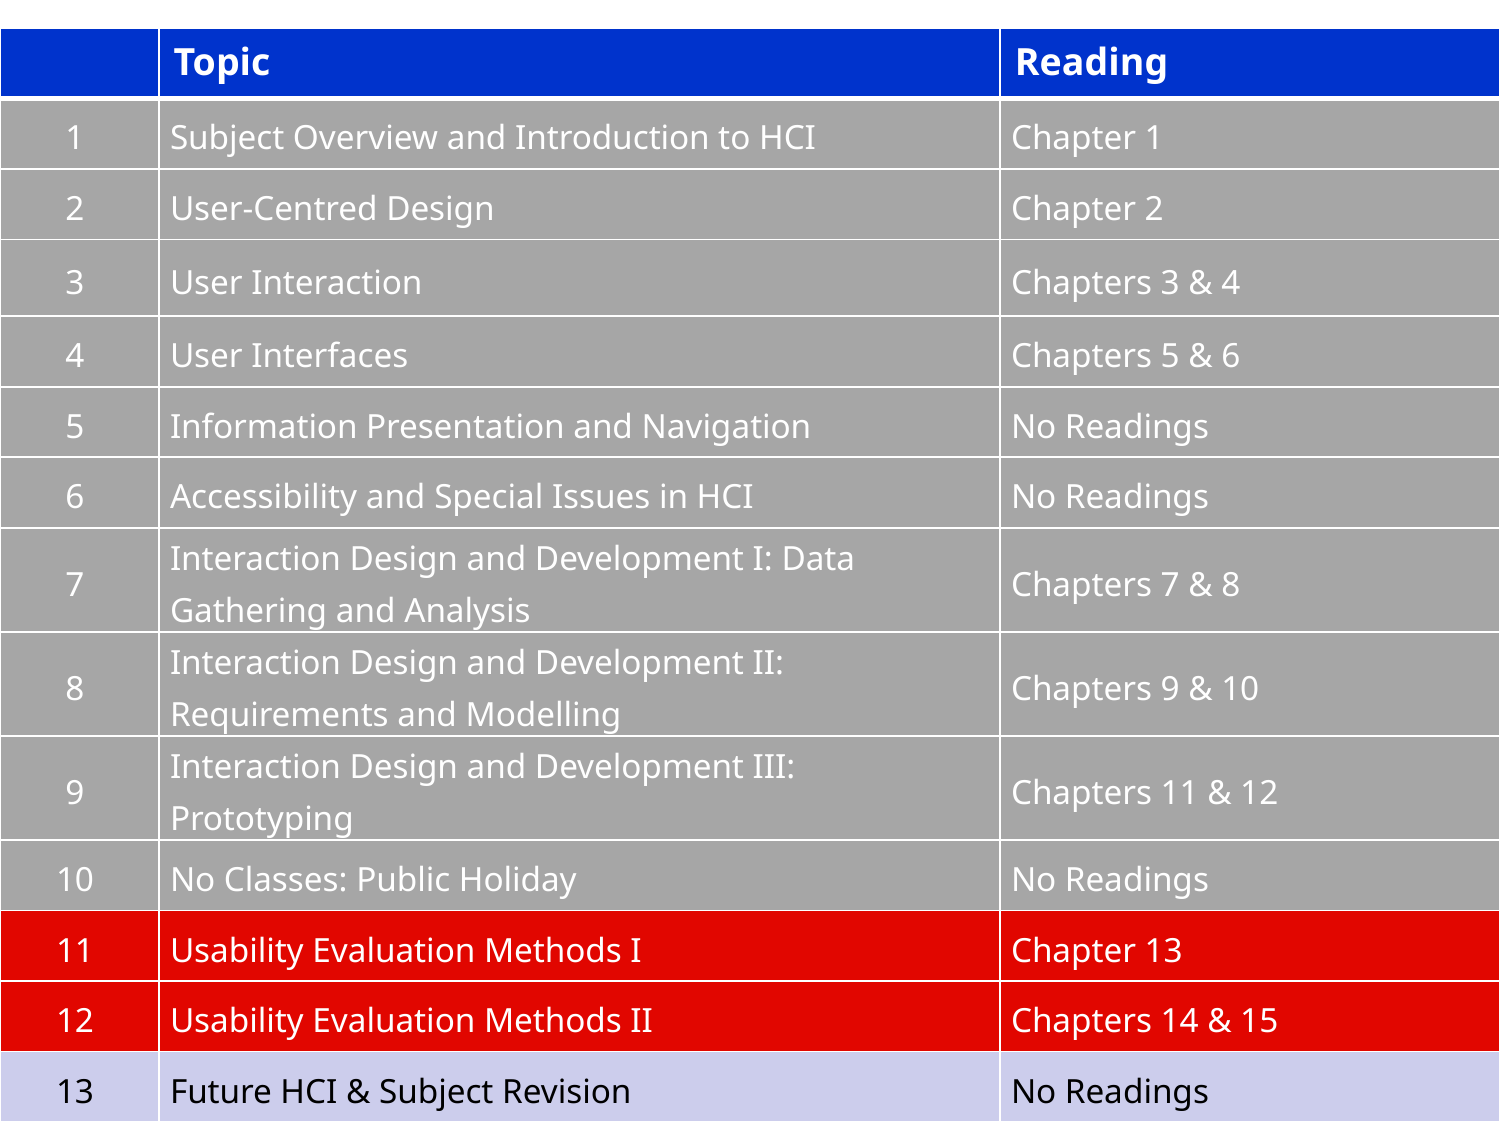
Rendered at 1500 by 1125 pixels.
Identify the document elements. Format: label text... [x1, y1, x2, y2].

table_cell 6 [1, 458, 158, 527]
table_cell User Interaction [160, 240, 999, 315]
table_cell Accessibility and Special Issues in HCI [160, 458, 999, 527]
table_cell Chapters 9 & 10 [1001, 633, 1499, 735]
table_cell Chapters 3 & 4 [1001, 240, 1499, 315]
table_cell Subject Overview and Introduction to HCI [160, 101, 999, 168]
table_cell Chapter 2 [1001, 170, 1499, 239]
table_cell User-Centred Design [160, 170, 999, 239]
table_cell Chapters 7 & 8 [1001, 529, 1499, 631]
table_cell Interaction Design and Development II: Requirements and Modelling [160, 633, 999, 735]
table_cell Chapters 14 & 15 [1001, 982, 1499, 1051]
table_cell 2 [1, 170, 158, 239]
table_cell 5 [1, 388, 158, 456]
table_cell 3 [1, 240, 158, 315]
table_cell Interaction Design and Development III: Prototyping [160, 737, 999, 839]
table_cell Interaction Design and Development I: Data Gathering and Analysis [160, 529, 999, 631]
table_cell 9 [1, 737, 158, 839]
table_cell 10 [1, 841, 158, 910]
table_cell Chapters 11 & 12 [1001, 737, 1499, 839]
table_cell No Classes: Public Holiday [160, 841, 999, 910]
table_cell Future HCI & Subject Revision [160, 1052, 999, 1121]
table_cell Chapter 1 [1001, 101, 1499, 168]
table_cell Usability Evaluation Methods II [160, 982, 999, 1051]
table_header [1, 29, 158, 96]
table_cell No Readings [1001, 458, 1499, 527]
table_cell 4 [1, 317, 158, 386]
table_cell 12 [1, 982, 158, 1051]
table_cell 7 [1, 529, 158, 631]
table_cell Usability Evaluation Methods I [160, 911, 999, 980]
table_cell No Readings [1001, 841, 1499, 910]
table_cell 8 [1, 633, 158, 735]
table_cell Chapter 13 [1001, 911, 1499, 980]
table_cell Chapters 5 & 6 [1001, 317, 1499, 386]
table_header Topic [160, 29, 999, 96]
table_cell No Readings [1001, 388, 1499, 456]
table_cell User Interfaces [160, 317, 999, 386]
table_cell No Readings [1001, 1052, 1499, 1121]
table_cell 1 [1, 101, 158, 168]
table_cell 11 [1, 911, 158, 980]
table_cell 13 [1, 1052, 158, 1121]
table_cell Information Presentation and Navigation [160, 388, 999, 456]
table_header Reading [1001, 29, 1499, 96]
